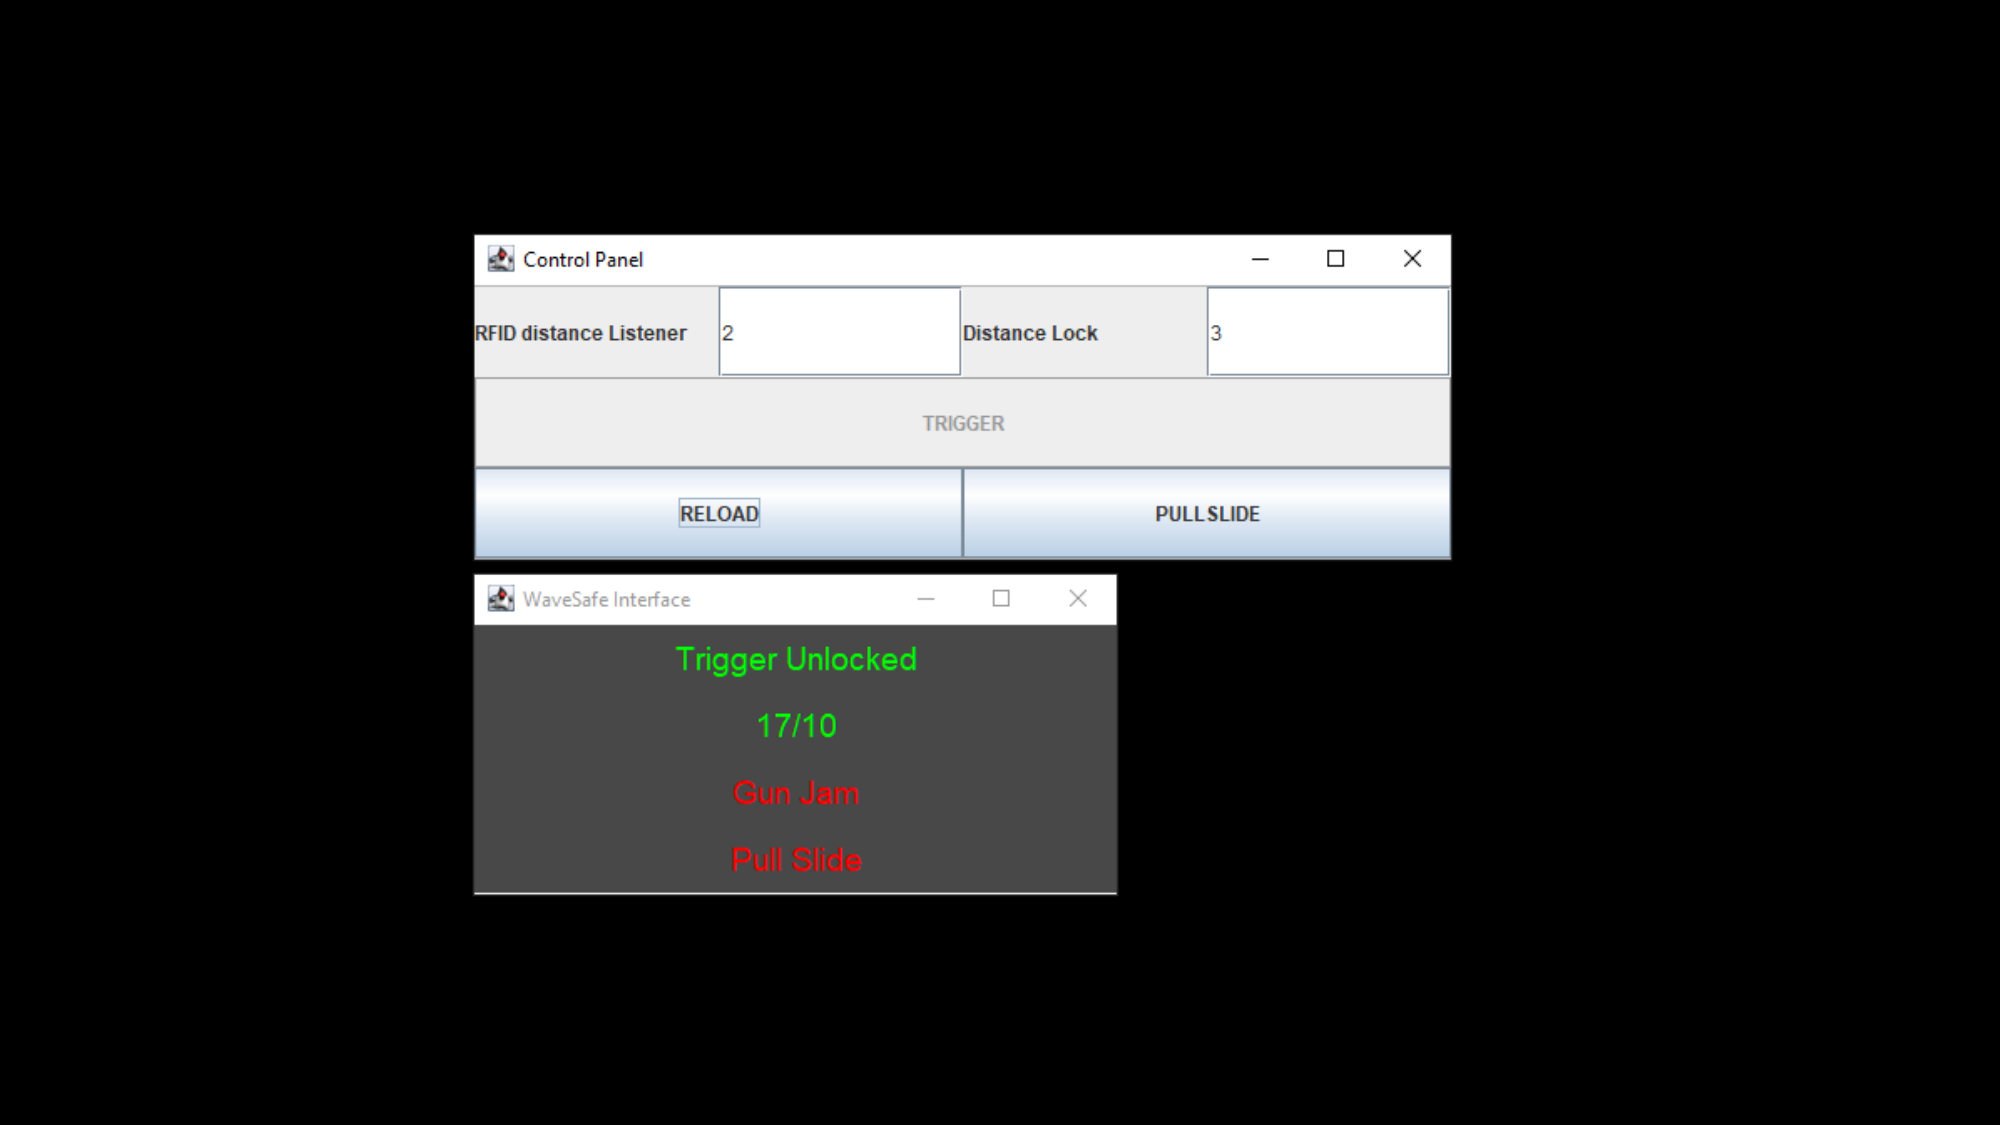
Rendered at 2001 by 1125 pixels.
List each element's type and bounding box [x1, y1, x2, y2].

picture [433, 165, 1628, 960]
